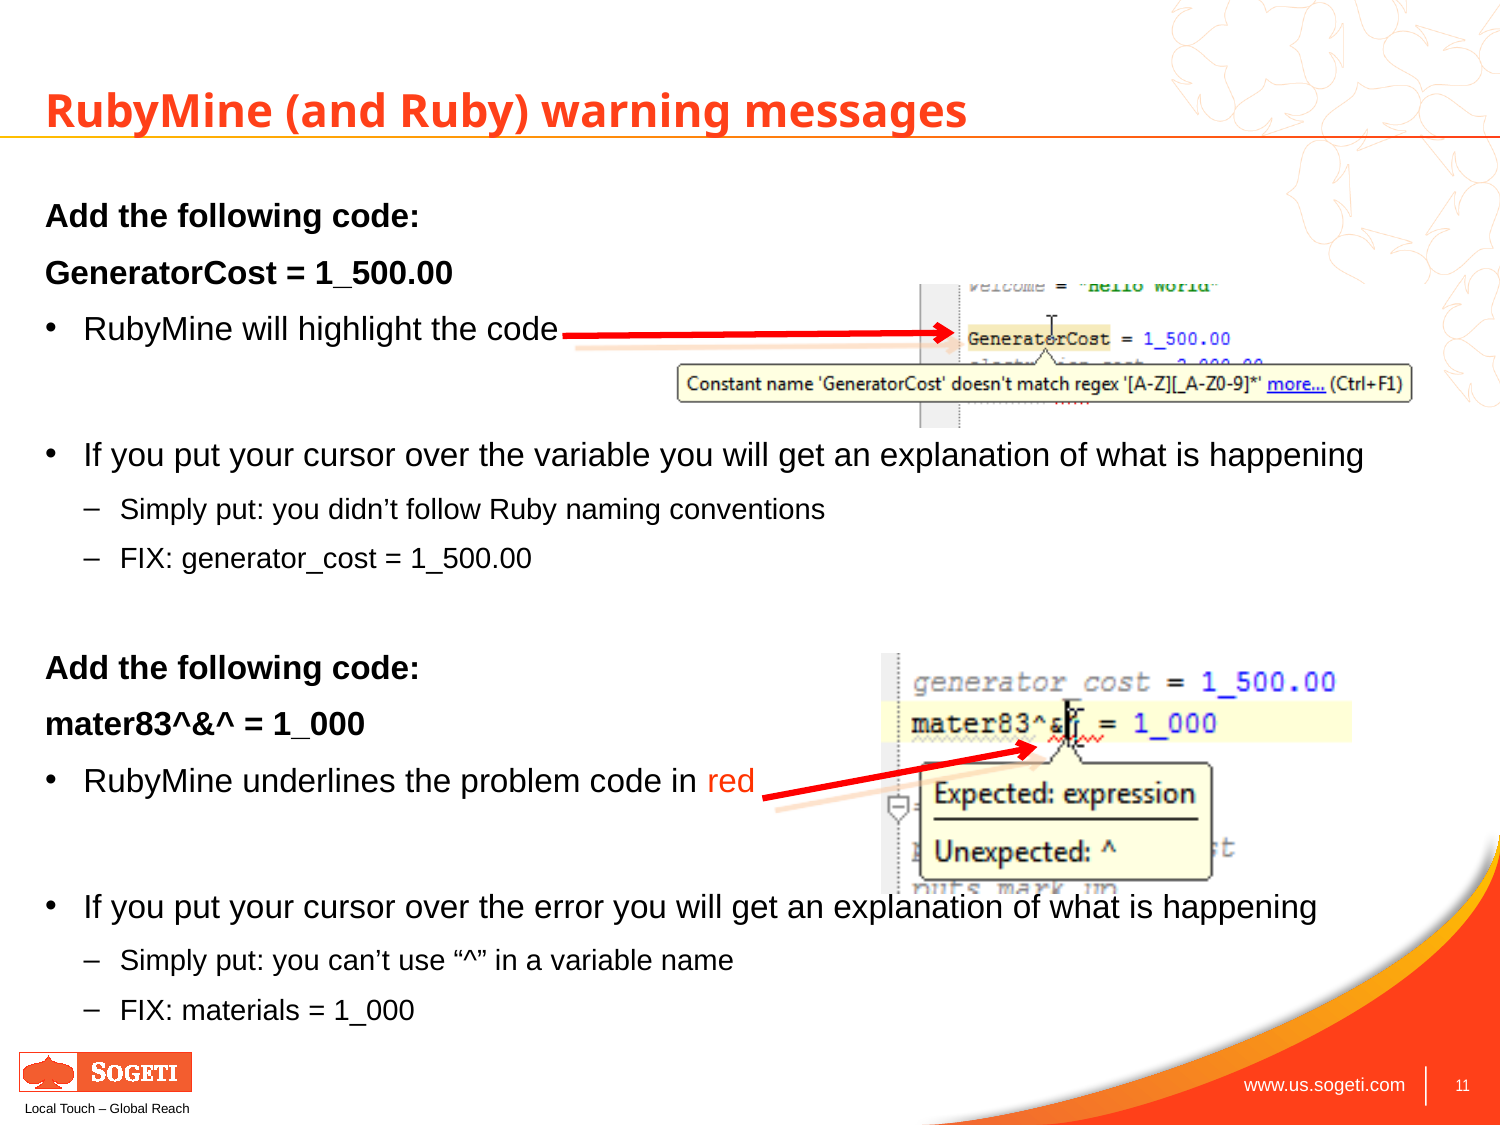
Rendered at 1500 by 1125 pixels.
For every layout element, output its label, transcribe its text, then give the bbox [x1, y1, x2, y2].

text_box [562, 332, 955, 337]
list Add the following code: GeneratorCost = 1_500.00 RubyMine will highlight the code If you put your cursor over the variable you will get an explanation of what is happening Simply put: you didn’t follow Ruby naming conventions FIX: generator_cost = 1_500.00 Add the following code: mater83^&^ = 1_000 RubyMine underlines the problem code in red If you put your cursor over the error you will get an explanation of what is happening Simply put: you can’t use “^” in a variable name FIX: materials = 1_000 [44, 194, 1469, 1114]
picture [881, 653, 1352, 894]
picture [645, 284, 1433, 429]
title RubyMine (and Ruby) warning messages [44, 0, 1469, 137]
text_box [762, 746, 1038, 799]
